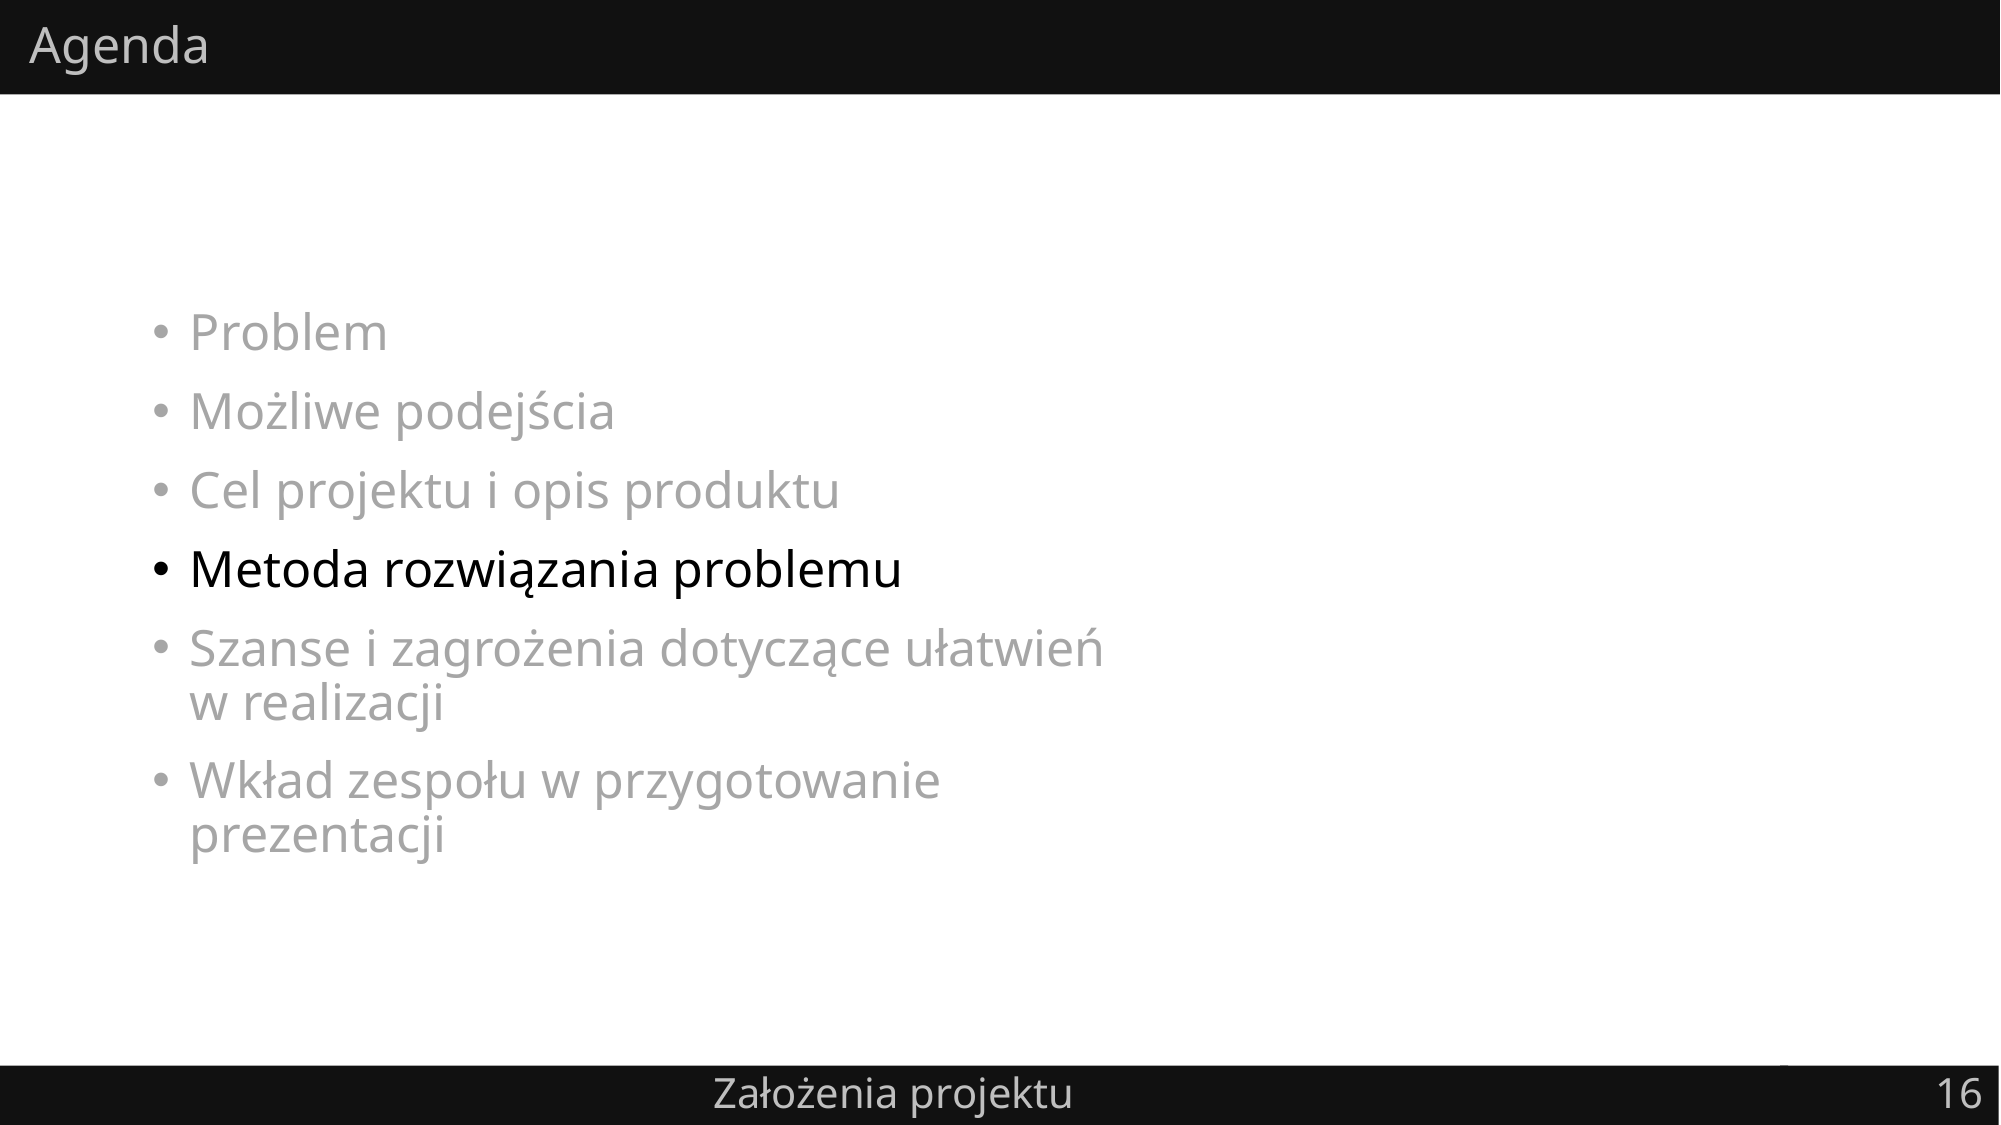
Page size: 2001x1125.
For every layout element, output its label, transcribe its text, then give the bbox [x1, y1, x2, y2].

slide_number 16 [1780, 1065, 1999, 1125]
title Agenda [0, 0, 2000, 95]
list Problem Możliwe podejścia Cel projektu i opis produktu Metoda rozwiązania problemu Szanse i zagrożenia dotyczące ułatwień w realizacji Wkład zespołu w przygotowanie prezentacji [137, 299, 1167, 925]
footer Założenia projektu [0, 1065, 1780, 1125]
